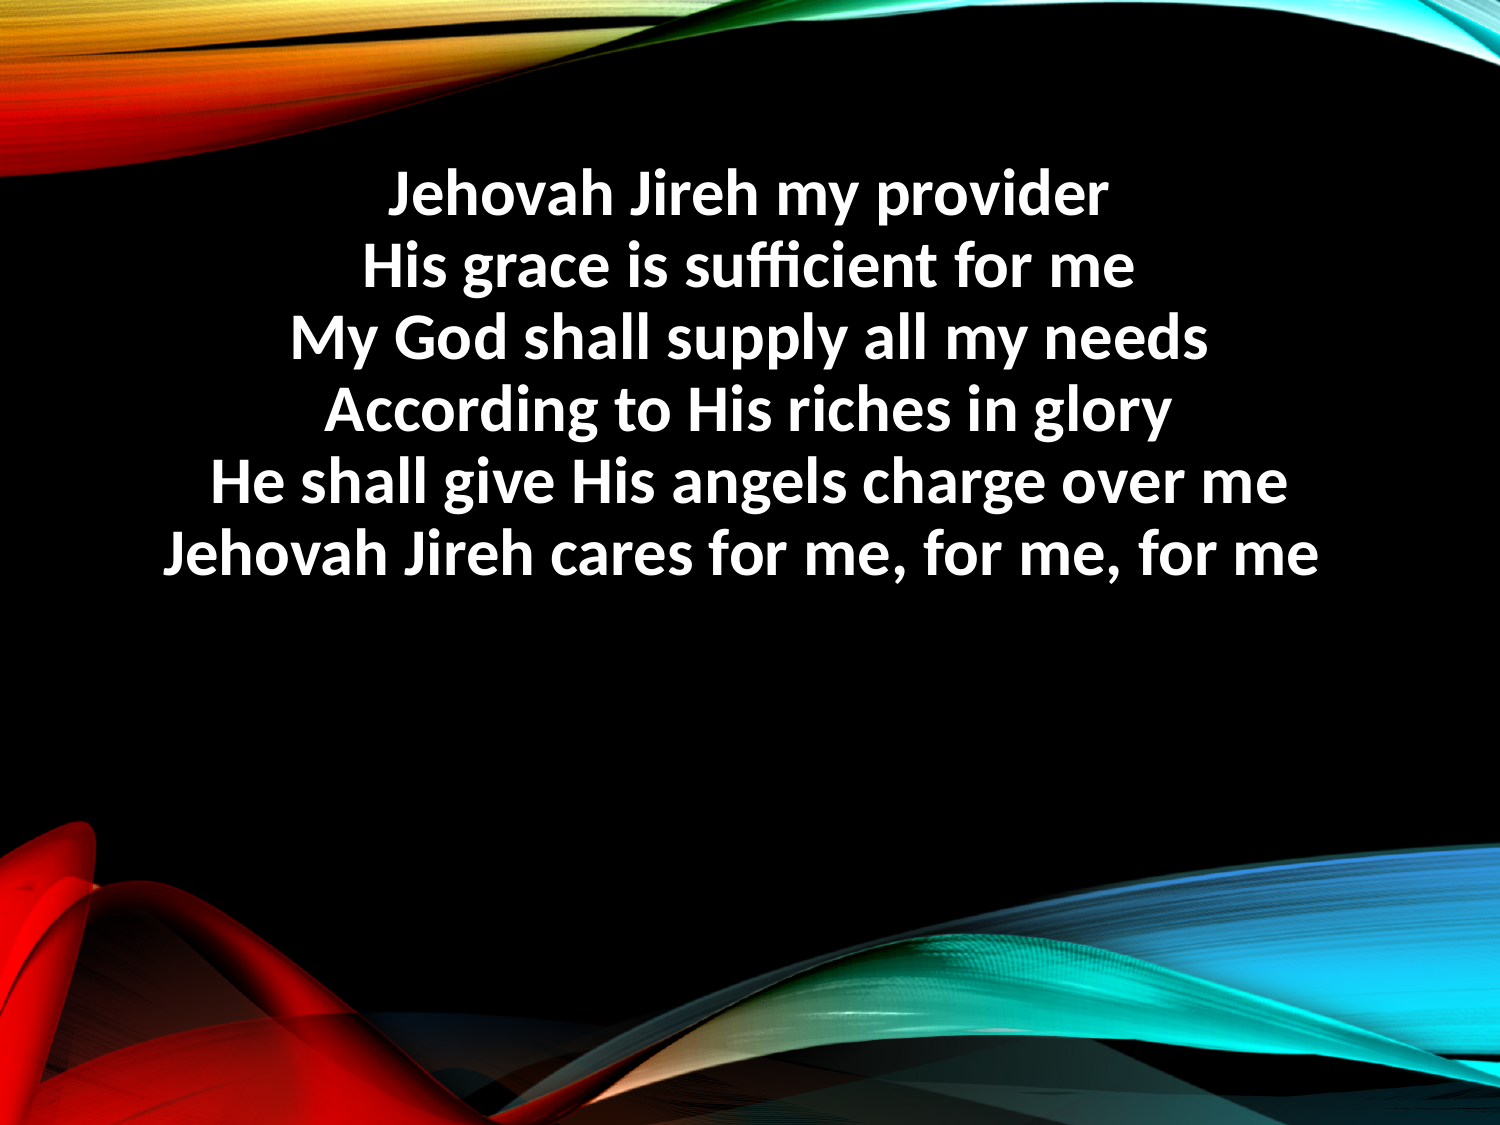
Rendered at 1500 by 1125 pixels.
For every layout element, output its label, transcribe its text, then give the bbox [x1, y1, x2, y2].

picture [0, 819, 1500, 1125]
picture [0, 0, 1500, 50]
subtitle Jehovah Jireh my provider His grace is sufficient for me My God shall supply all my needs According to His riches in glory He shall give His angels charge over me Jehovah Jireh cares for me, for me, for me [0, 50, 1500, 790]
